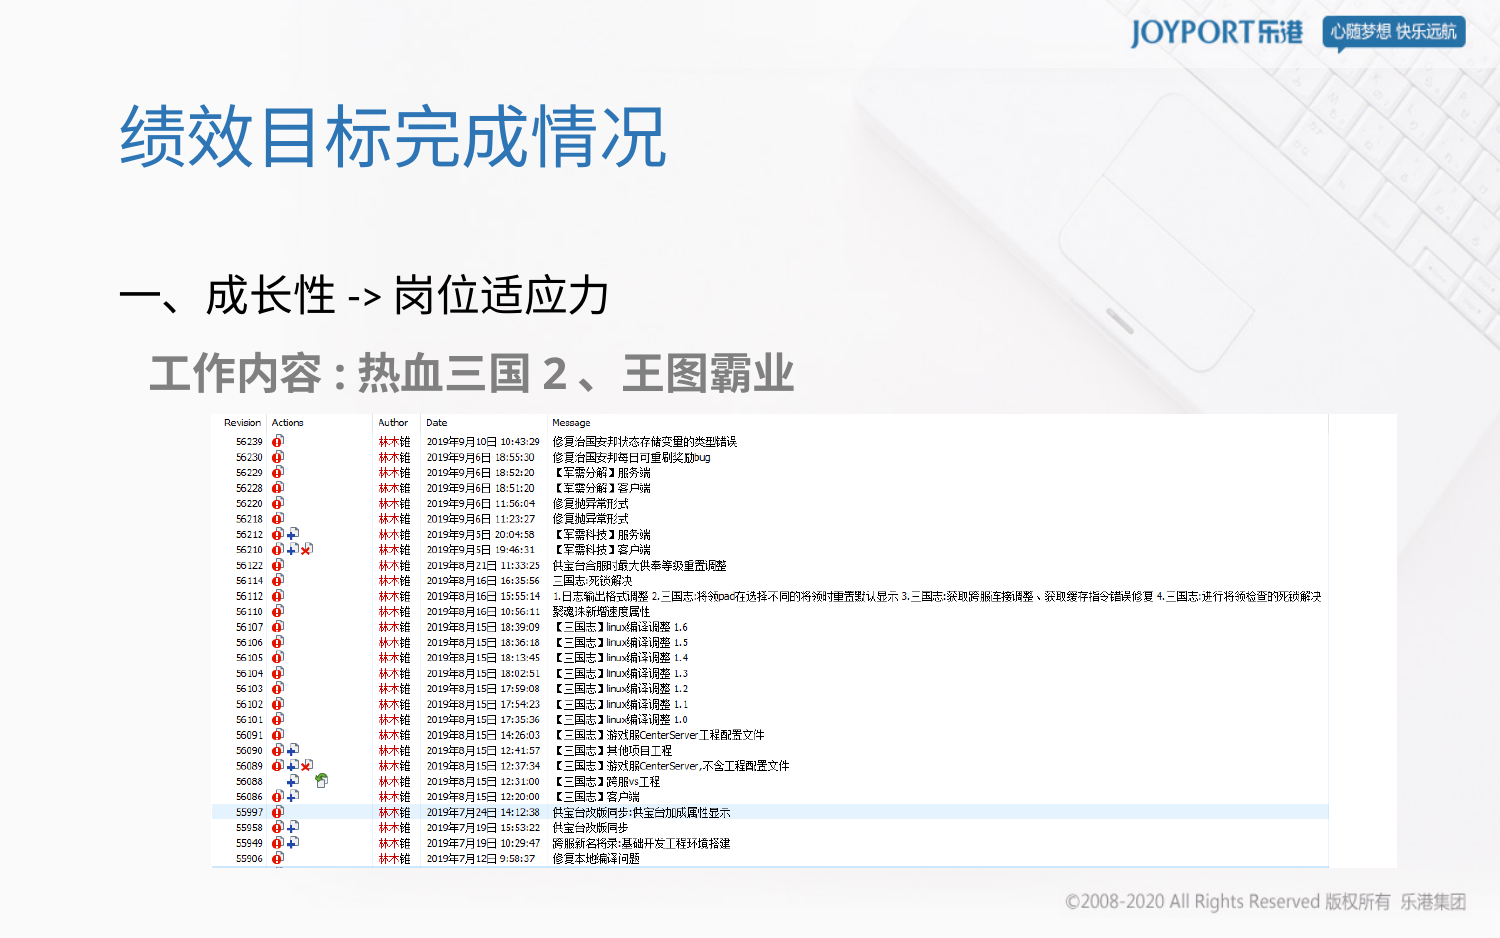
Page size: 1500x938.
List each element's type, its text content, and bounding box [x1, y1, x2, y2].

title 绩效目标完成情况 [103, 49, 1397, 232]
picture [0, 0, 1500, 938]
list 一、成长性->岗位适应力 工作内容:热血三国2、王图霸业 [103, 249, 1397, 845]
